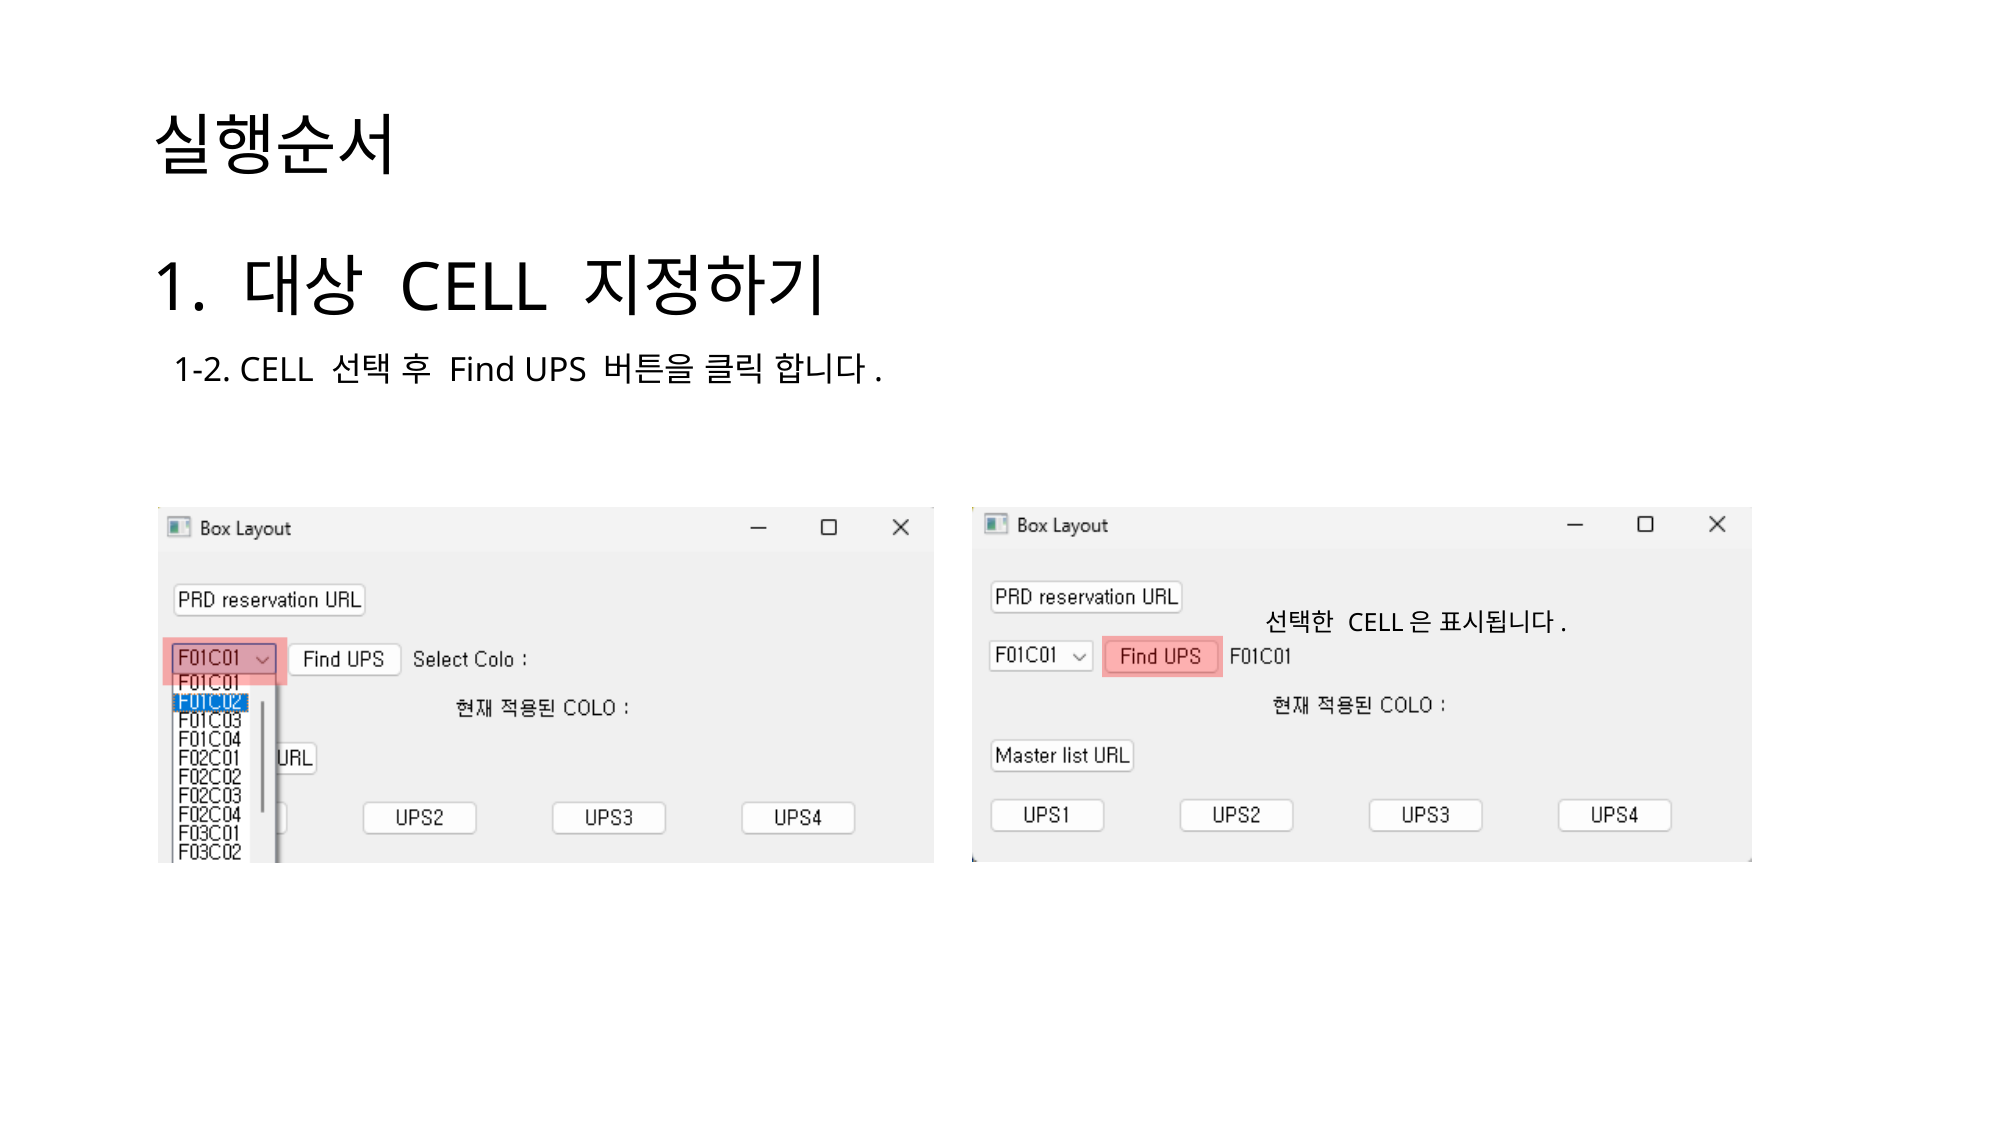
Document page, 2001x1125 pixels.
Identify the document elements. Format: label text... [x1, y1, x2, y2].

picture [158, 507, 934, 863]
text_box 1-2. CELL 선택 후 Find UPS 버튼을 클릭 합니다. [158, 340, 1183, 396]
text_box 실행순서 [137, 16, 783, 192]
title 1. 대상 CELL 지정하기 [137, 191, 871, 386]
picture [972, 507, 1753, 862]
